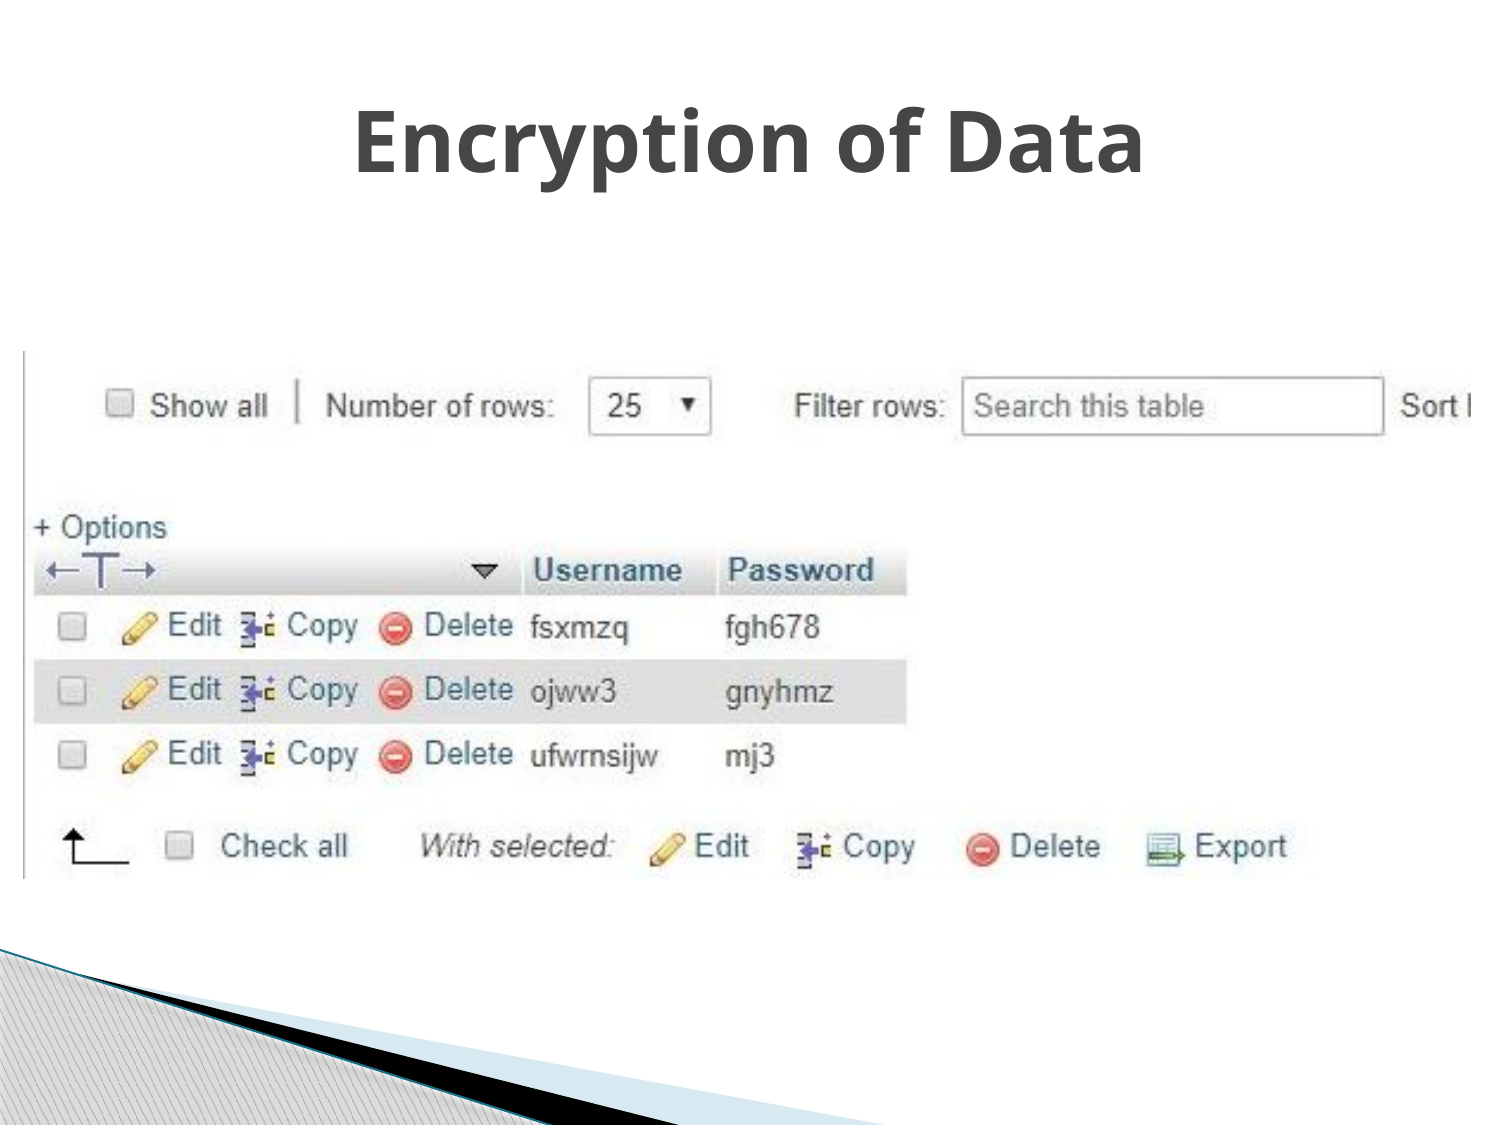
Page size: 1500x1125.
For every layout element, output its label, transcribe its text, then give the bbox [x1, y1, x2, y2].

title Encryption of Data [75, 45, 1425, 233]
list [23, 351, 1471, 880]
